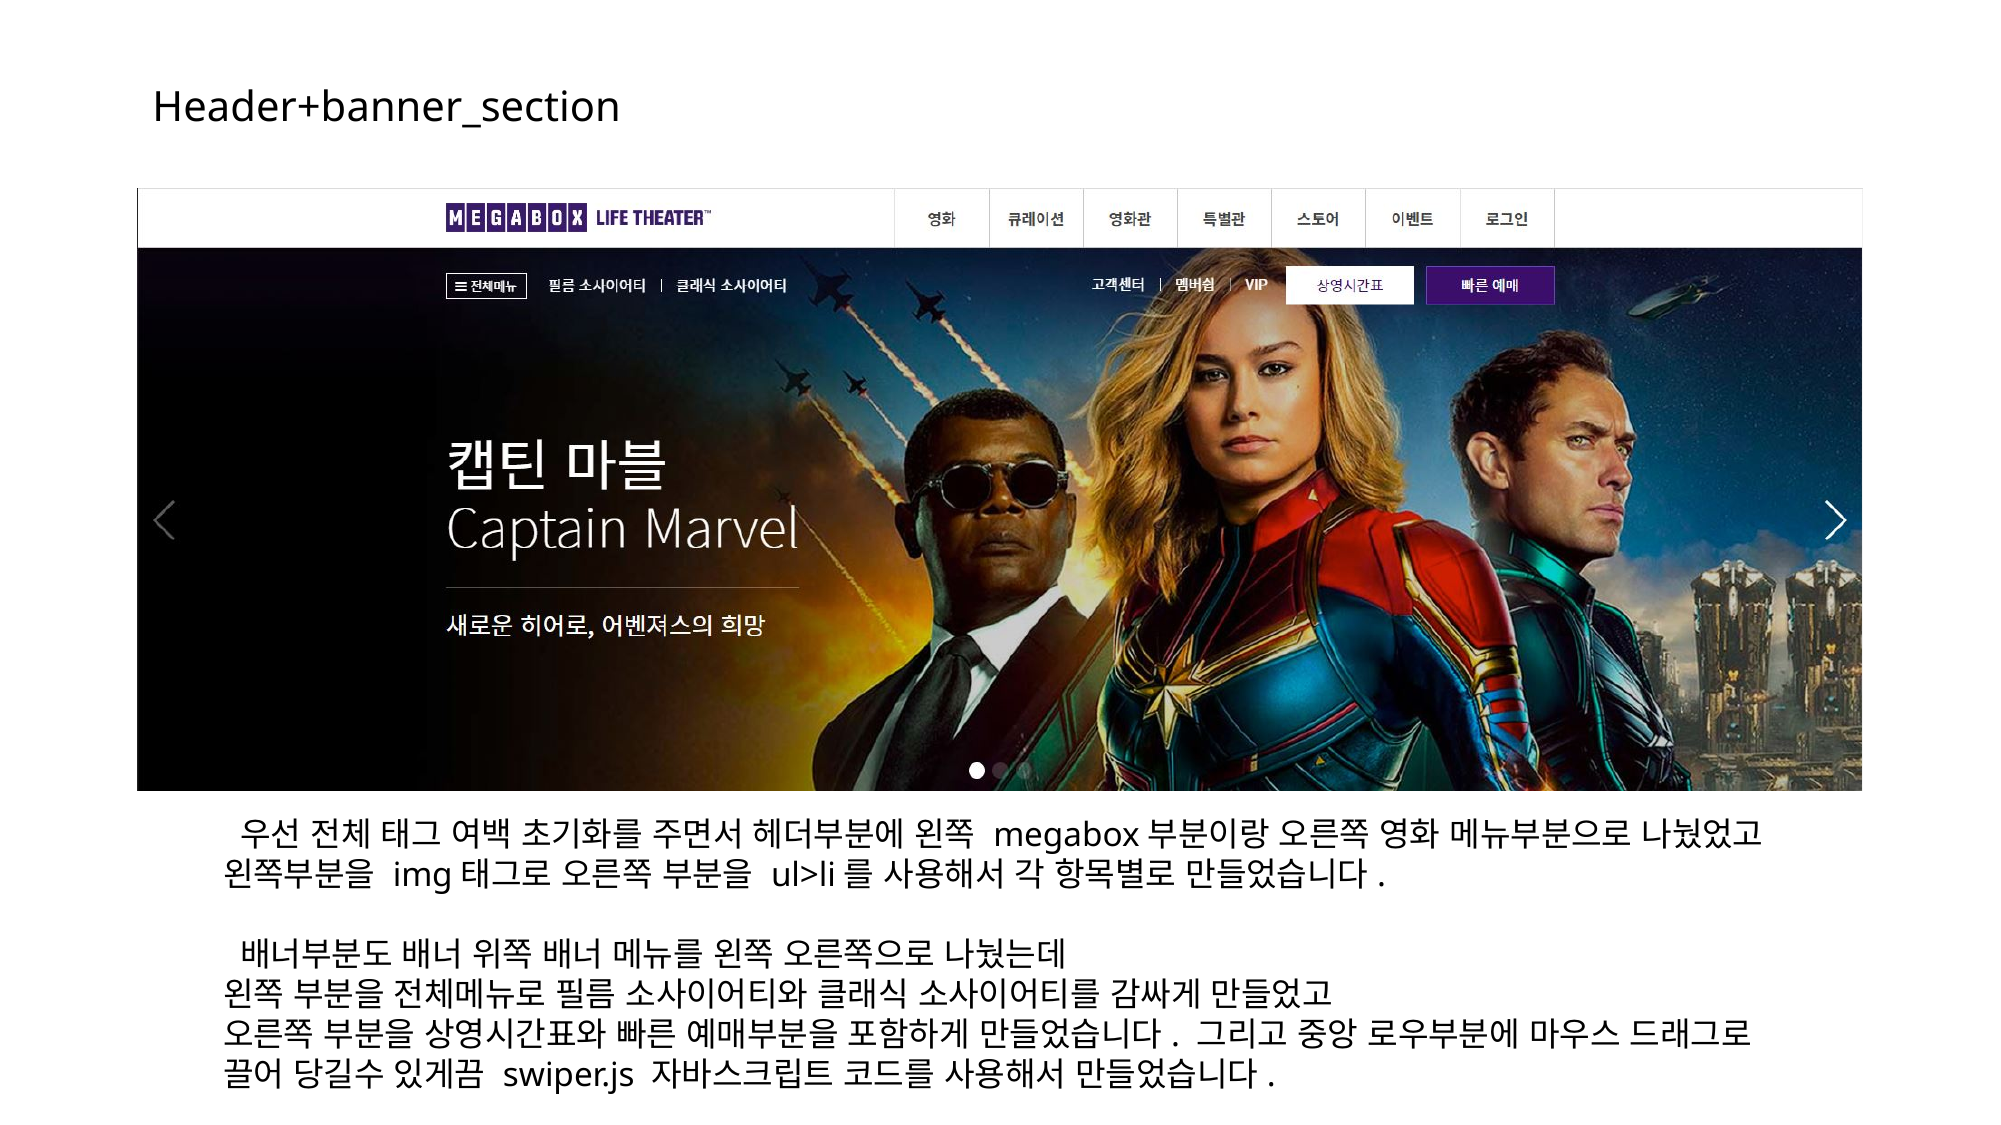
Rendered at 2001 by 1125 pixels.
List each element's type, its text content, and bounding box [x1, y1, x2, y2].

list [137, 188, 1863, 791]
text_box 우선 전체 태그 여백 초기화를 주면서 헤더부분에 왼쪽 megabox부분이랑 오른쪽 영화 메뉴부분으로 나눴었고 왼쪽부분을 img태그로 오른쪽 부분을 ul>li를 사용해서 각 항목별로 만들었습니다. 배너부분도 배너 위쪽 배너 메뉴를 왼쪽 오른쪽으로 나눴는데 왼쪽 부분을 전체메뉴로 필름 소사이어티와 클래식 소사이어티를 감싸게 만들었고 오른쪽 부분을 상영시간표와 빠른 예매부분을 포함하게 만들었습니다. 그리고 중앙 로우부분에 마우스 드래그로 끌어 당길수 있게끔 swiper.js 자바스크립트 코드를 사용해서 만들었습니다. [208, 805, 1789, 1100]
title Header+banner_section [137, 59, 1057, 157]
